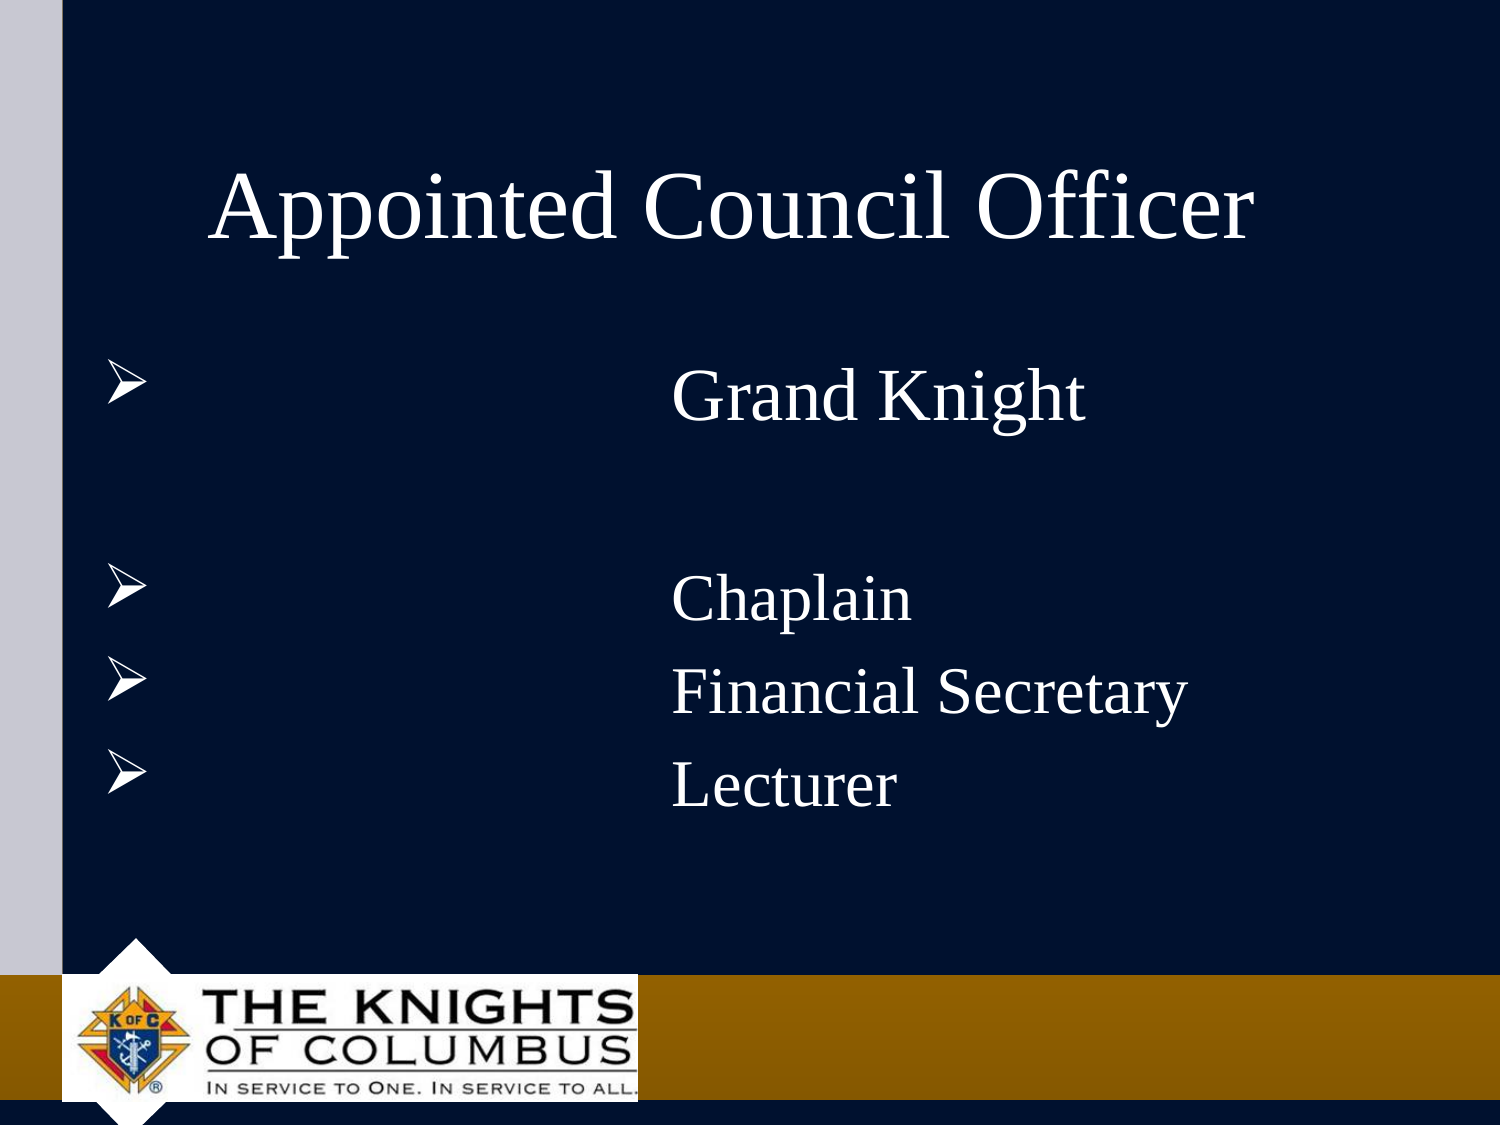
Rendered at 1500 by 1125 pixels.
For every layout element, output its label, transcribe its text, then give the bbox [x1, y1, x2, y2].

title Appointed Council Officer [87, 99, 1376, 301]
subtitle Grand Knight Chaplain Financial Secretary Lecturer [87, 337, 1377, 1088]
picture [62, 974, 638, 1102]
